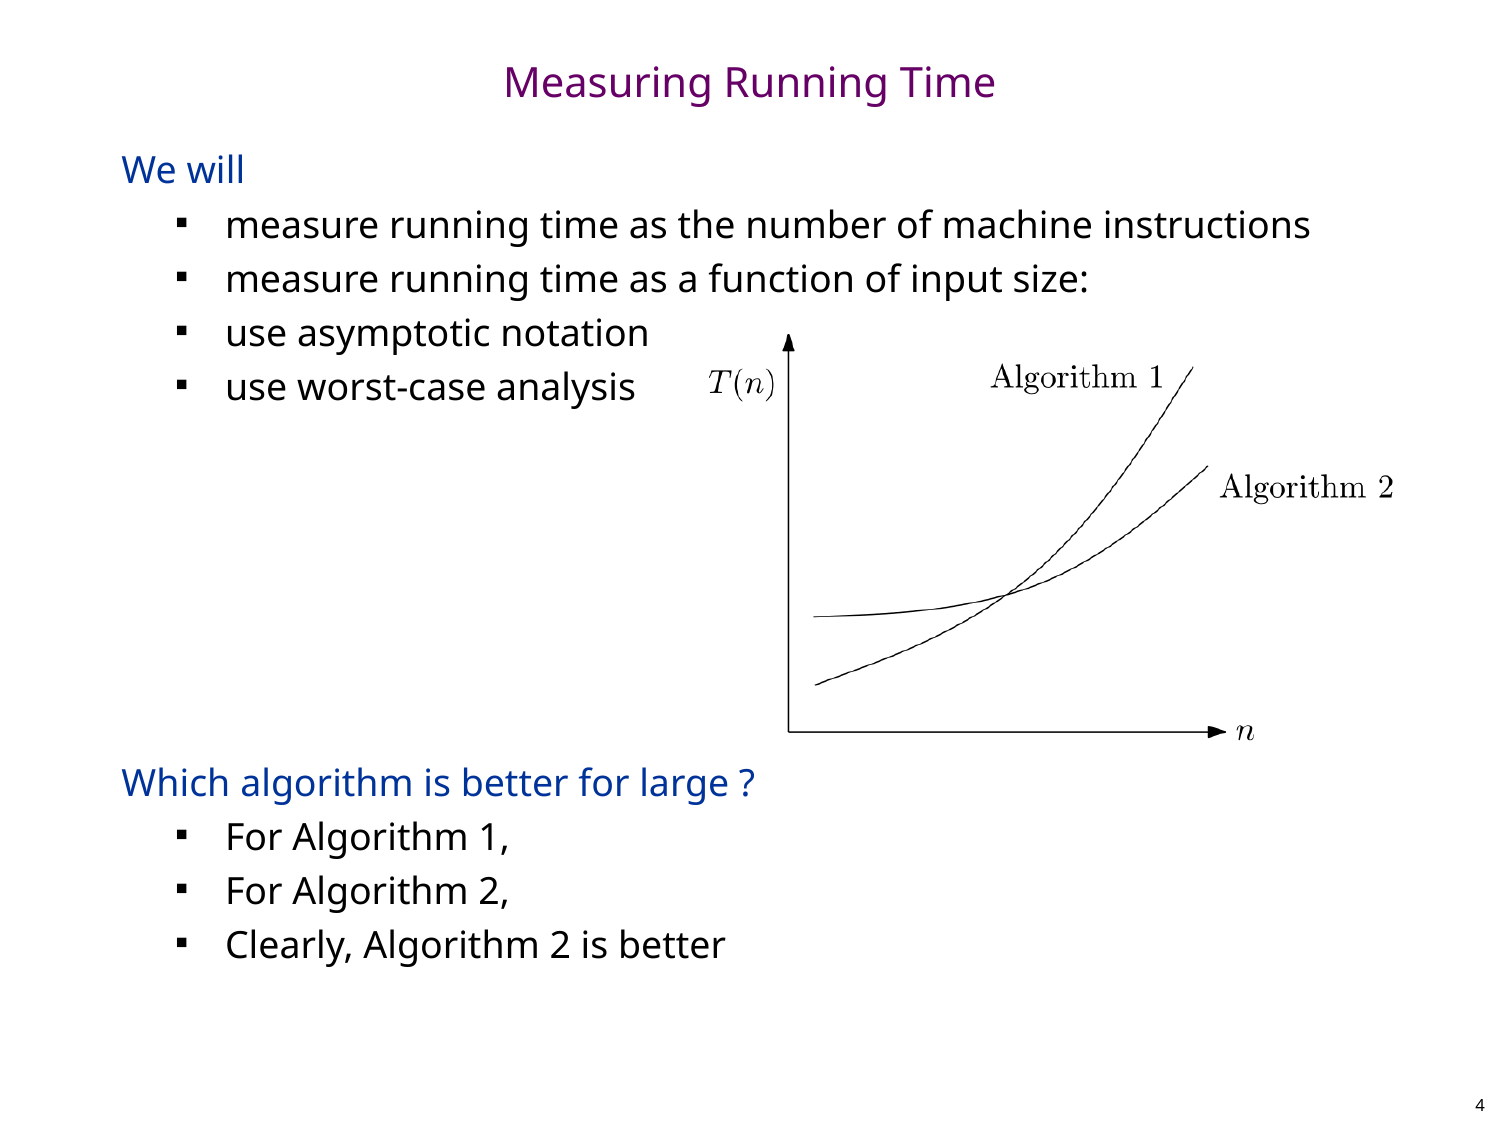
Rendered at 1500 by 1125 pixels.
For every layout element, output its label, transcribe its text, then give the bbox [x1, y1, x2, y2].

title Measuring Running Time [0, 50, 1500, 125]
slide_number 4 [1187, 1087, 1500, 1125]
picture [705, 321, 1403, 754]
